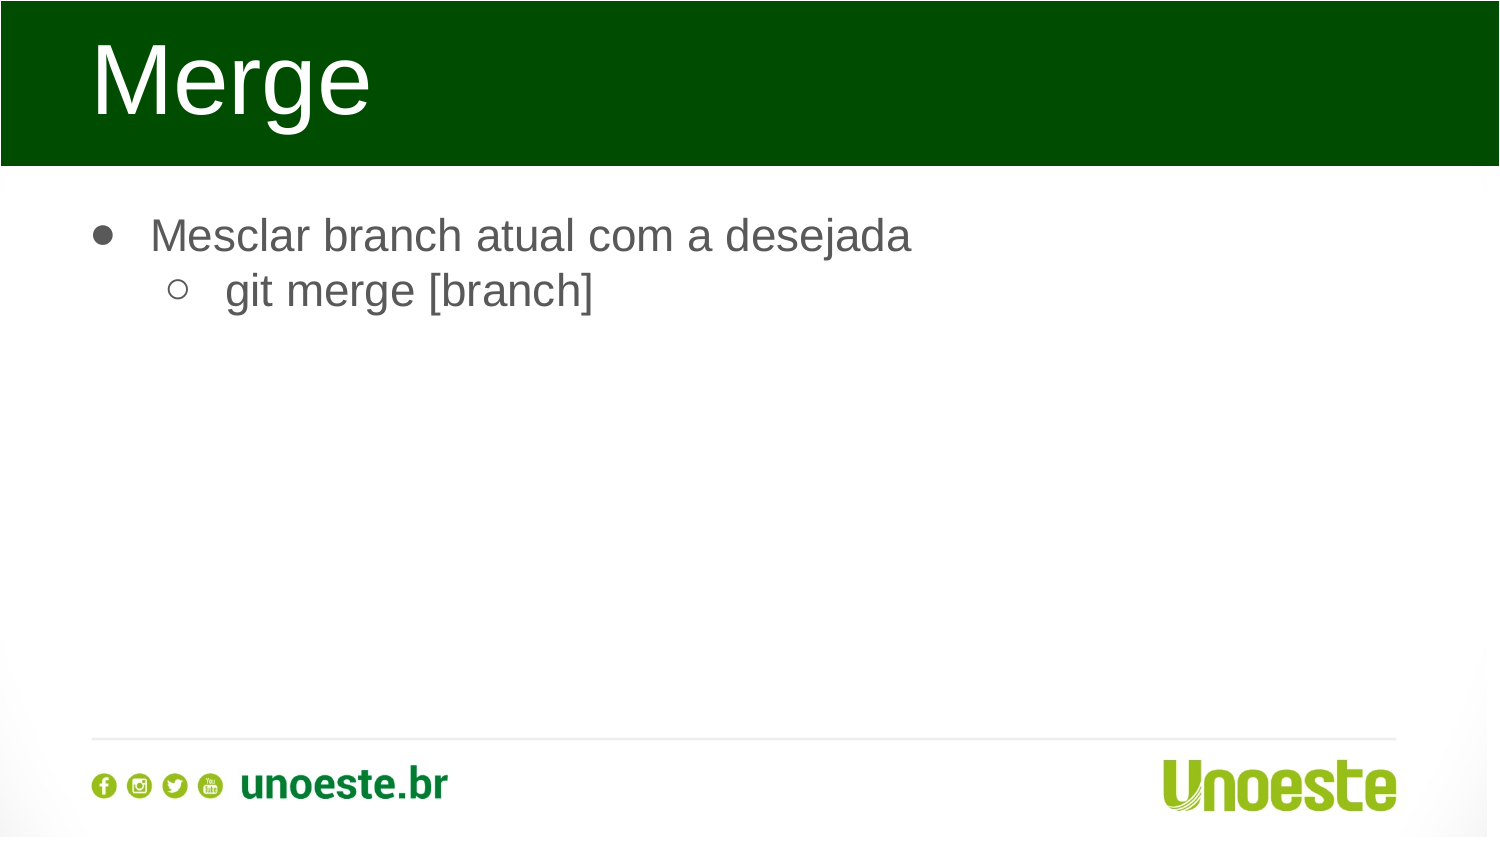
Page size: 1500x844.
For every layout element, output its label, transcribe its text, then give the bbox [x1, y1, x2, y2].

text_box Merge [0, 0, 1500, 167]
text_box Mesclar branch atual com a desejada git merge [branch] [60, 190, 1458, 751]
picture [0, 167, 1487, 837]
